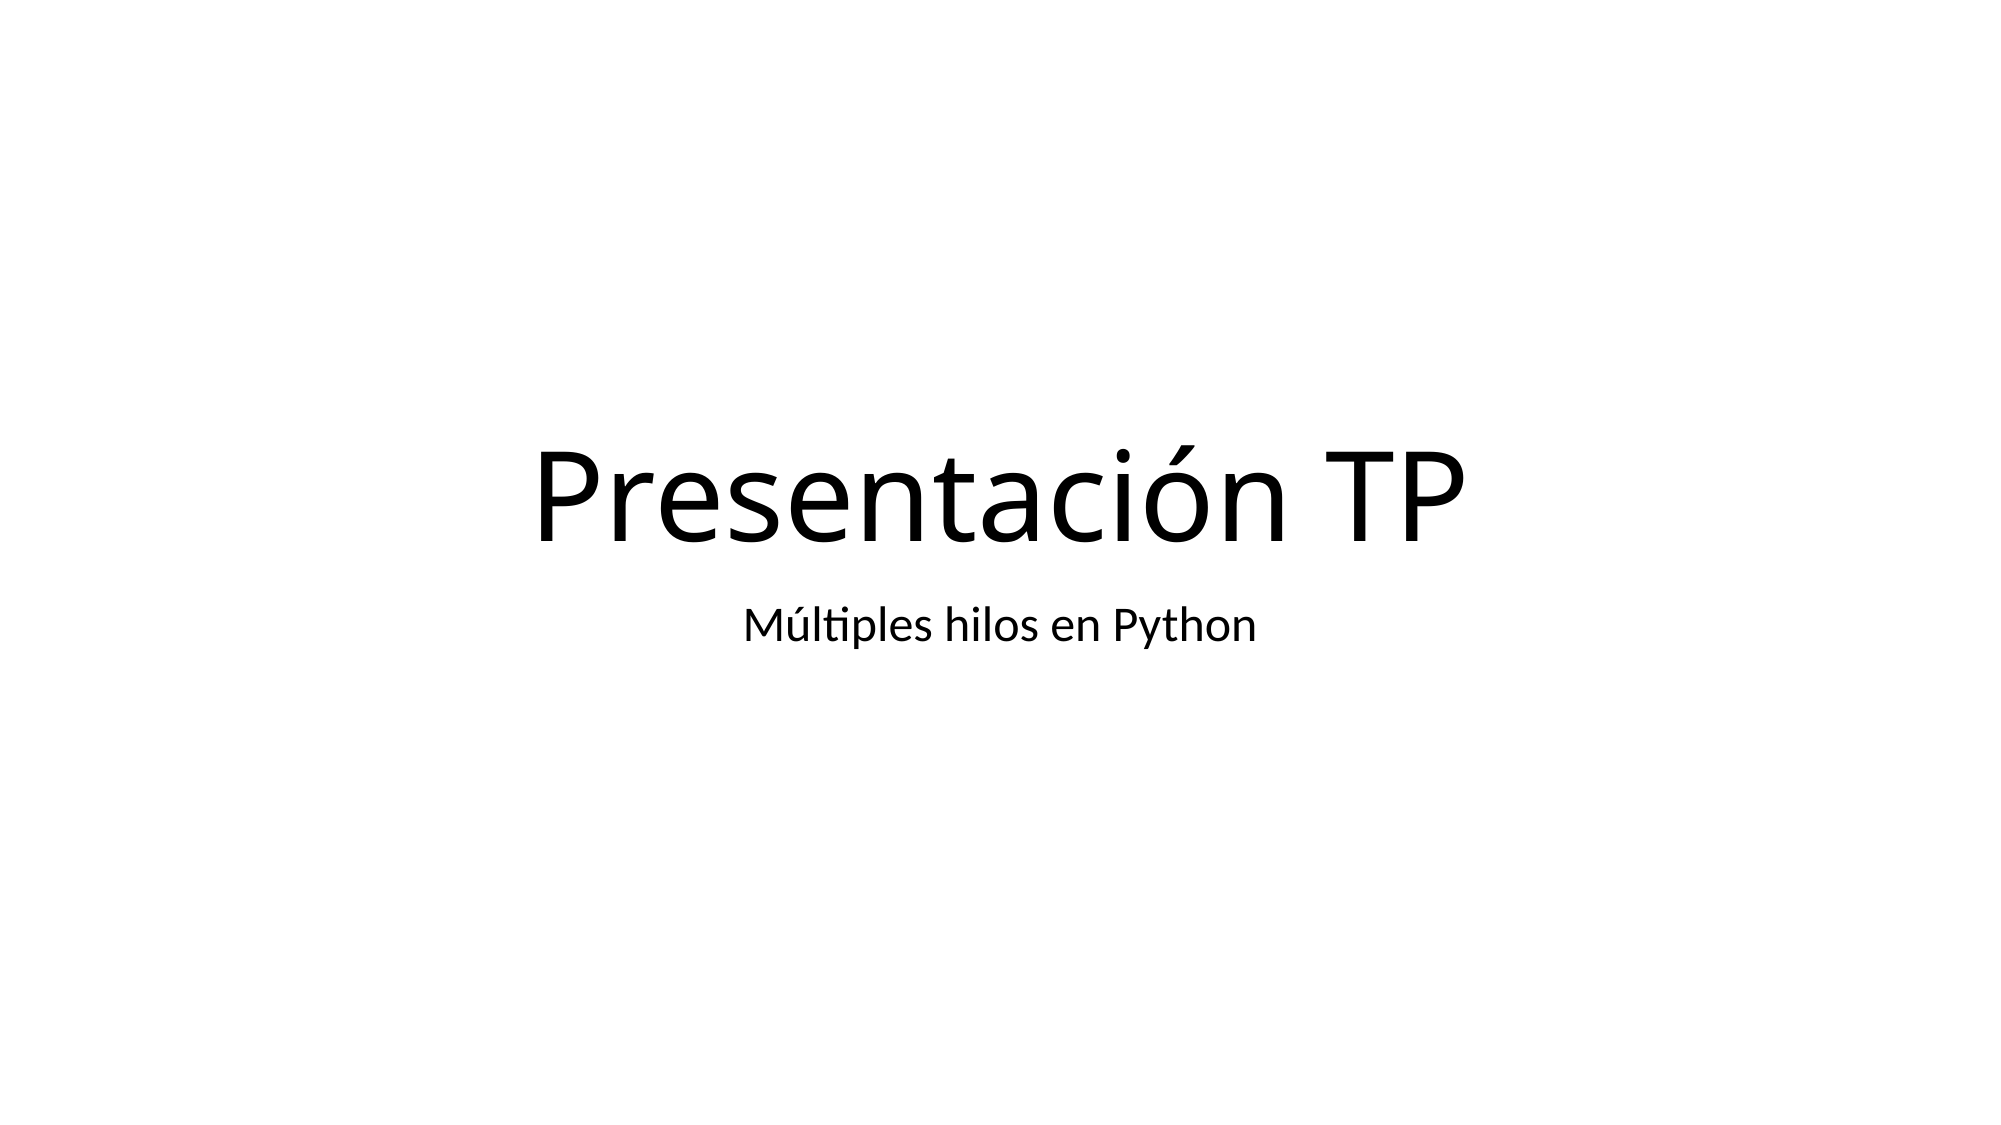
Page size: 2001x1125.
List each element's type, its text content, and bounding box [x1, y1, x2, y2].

subtitle Múltiples hilos en Python [249, 590, 1750, 863]
title Presentación TP [249, 184, 1750, 576]
